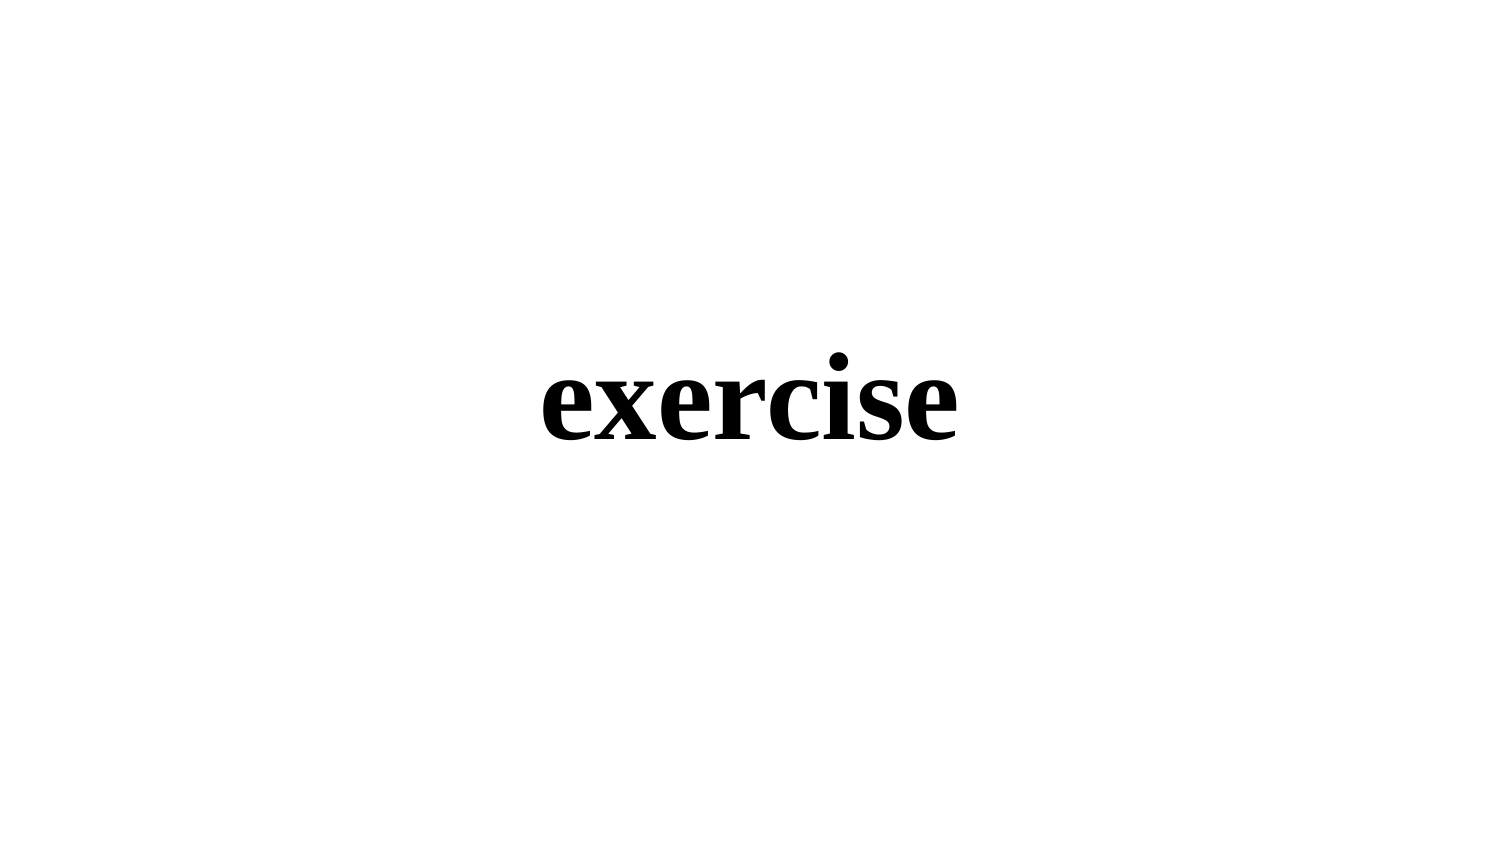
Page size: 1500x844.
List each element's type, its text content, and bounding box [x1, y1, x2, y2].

list exercise [51, 299, 1449, 505]
